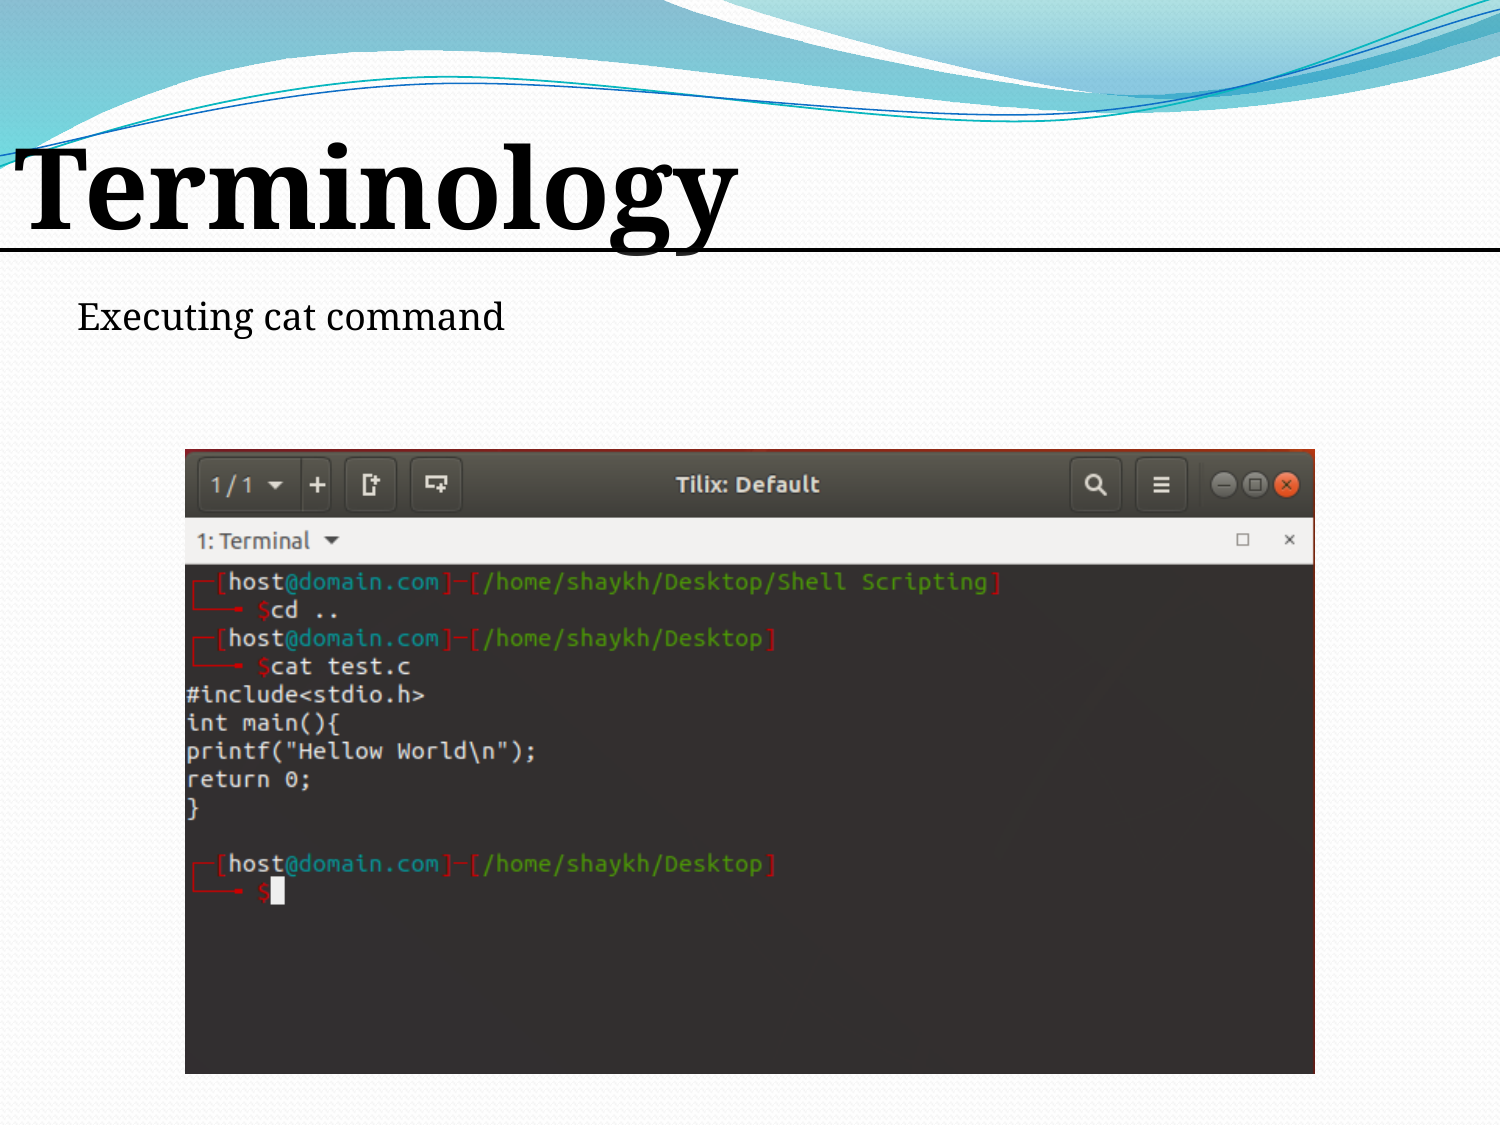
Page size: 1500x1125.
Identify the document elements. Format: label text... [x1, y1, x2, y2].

text_box Terminology [0, 109, 1500, 248]
picture [184, 449, 1316, 1074]
text_box Executing cat command [62, 286, 888, 346]
